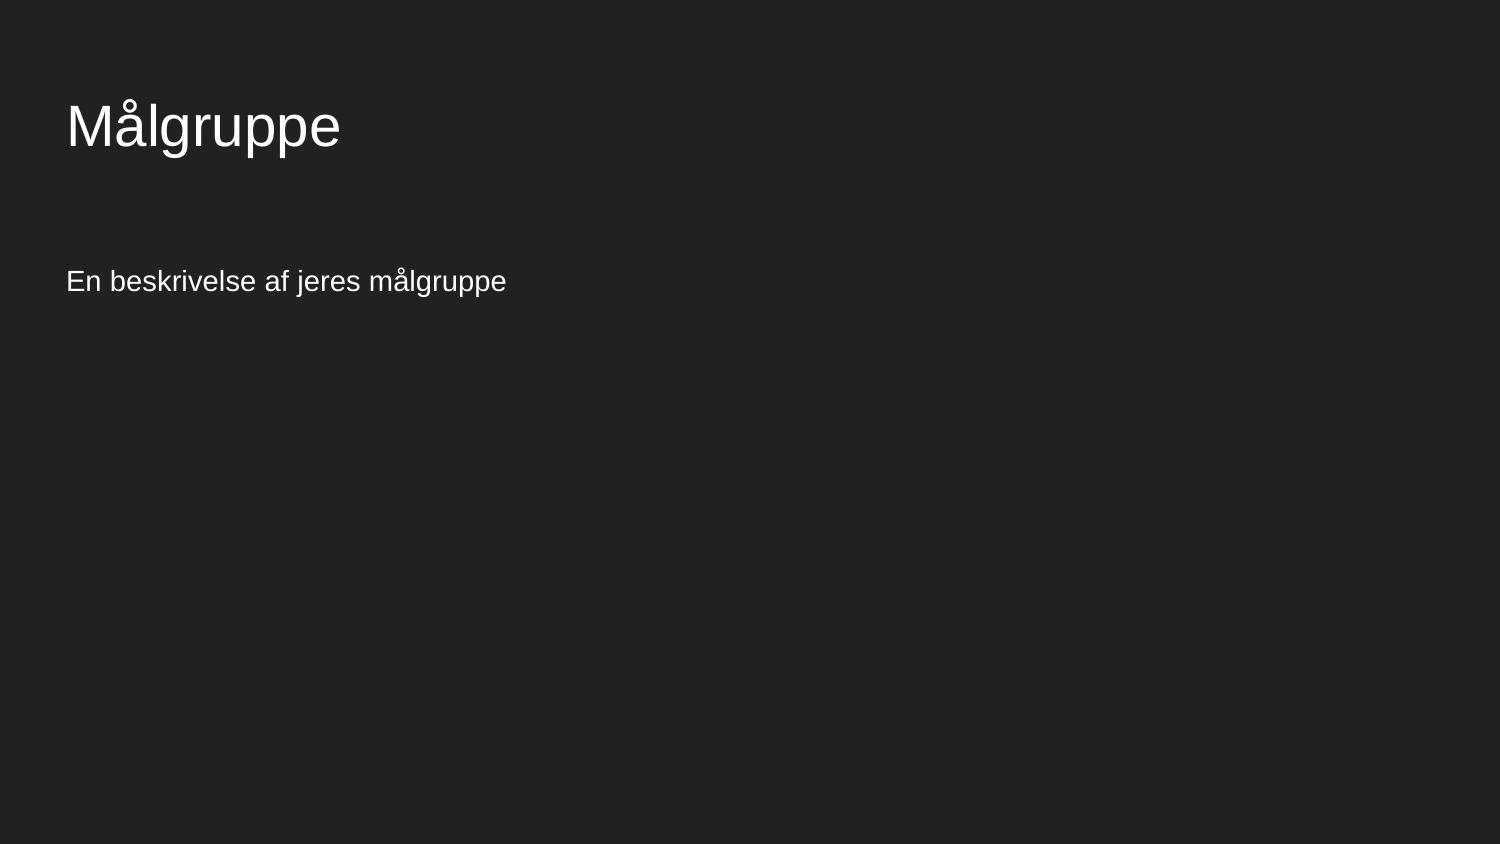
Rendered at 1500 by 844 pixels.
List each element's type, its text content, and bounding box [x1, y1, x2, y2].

text_box En beskrivelse af jeres målgruppe [51, 247, 1043, 750]
title Målgruppe [51, 72, 1449, 167]
